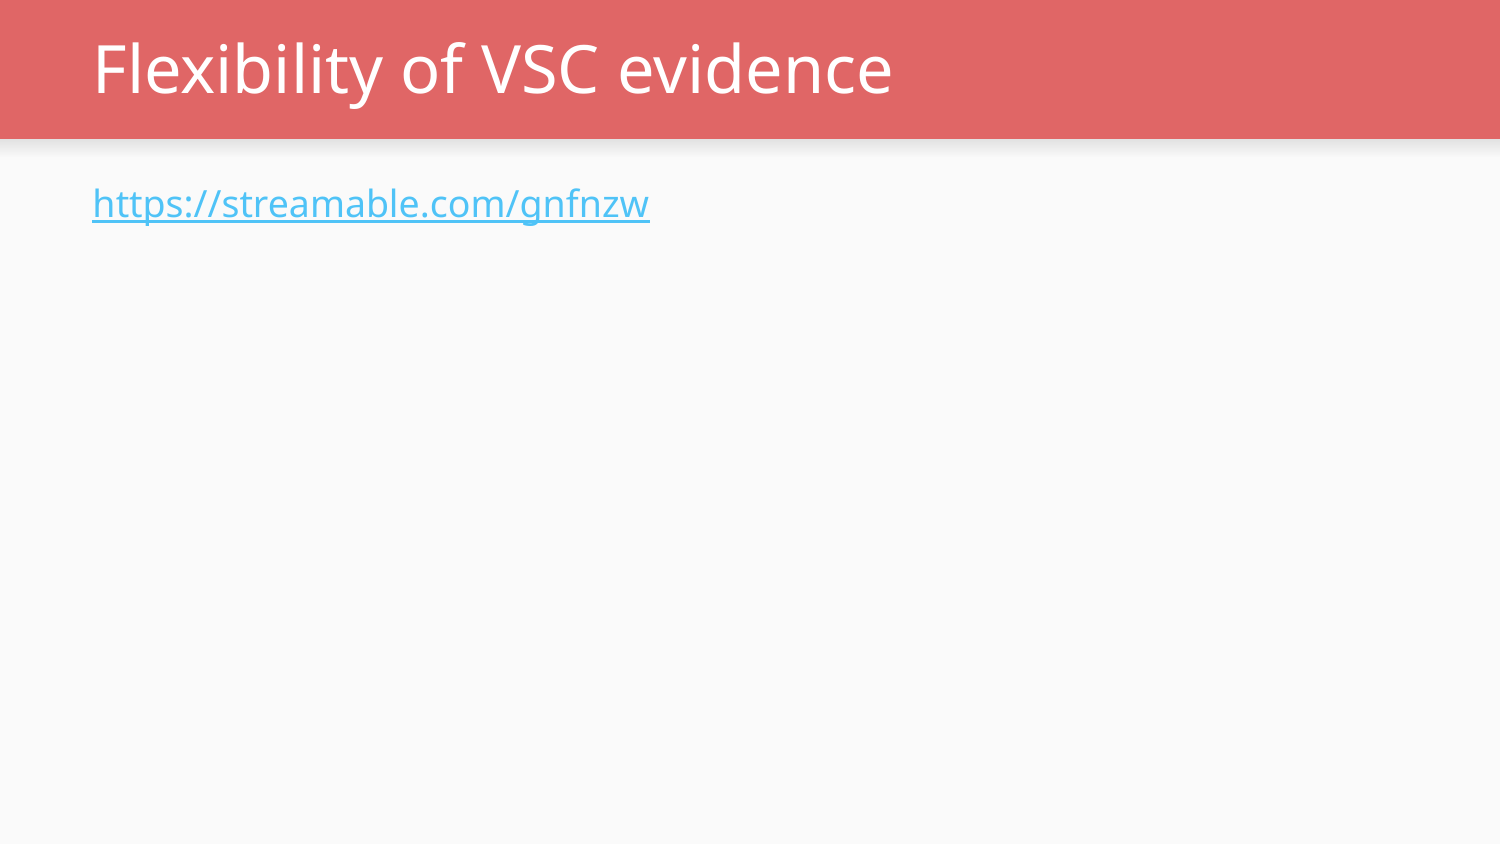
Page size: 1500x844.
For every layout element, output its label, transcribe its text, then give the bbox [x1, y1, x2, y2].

title Flexibility of VSC evidence [77, 0, 1427, 123]
list https://streamable.com/gnfnzw [77, 156, 1427, 760]
